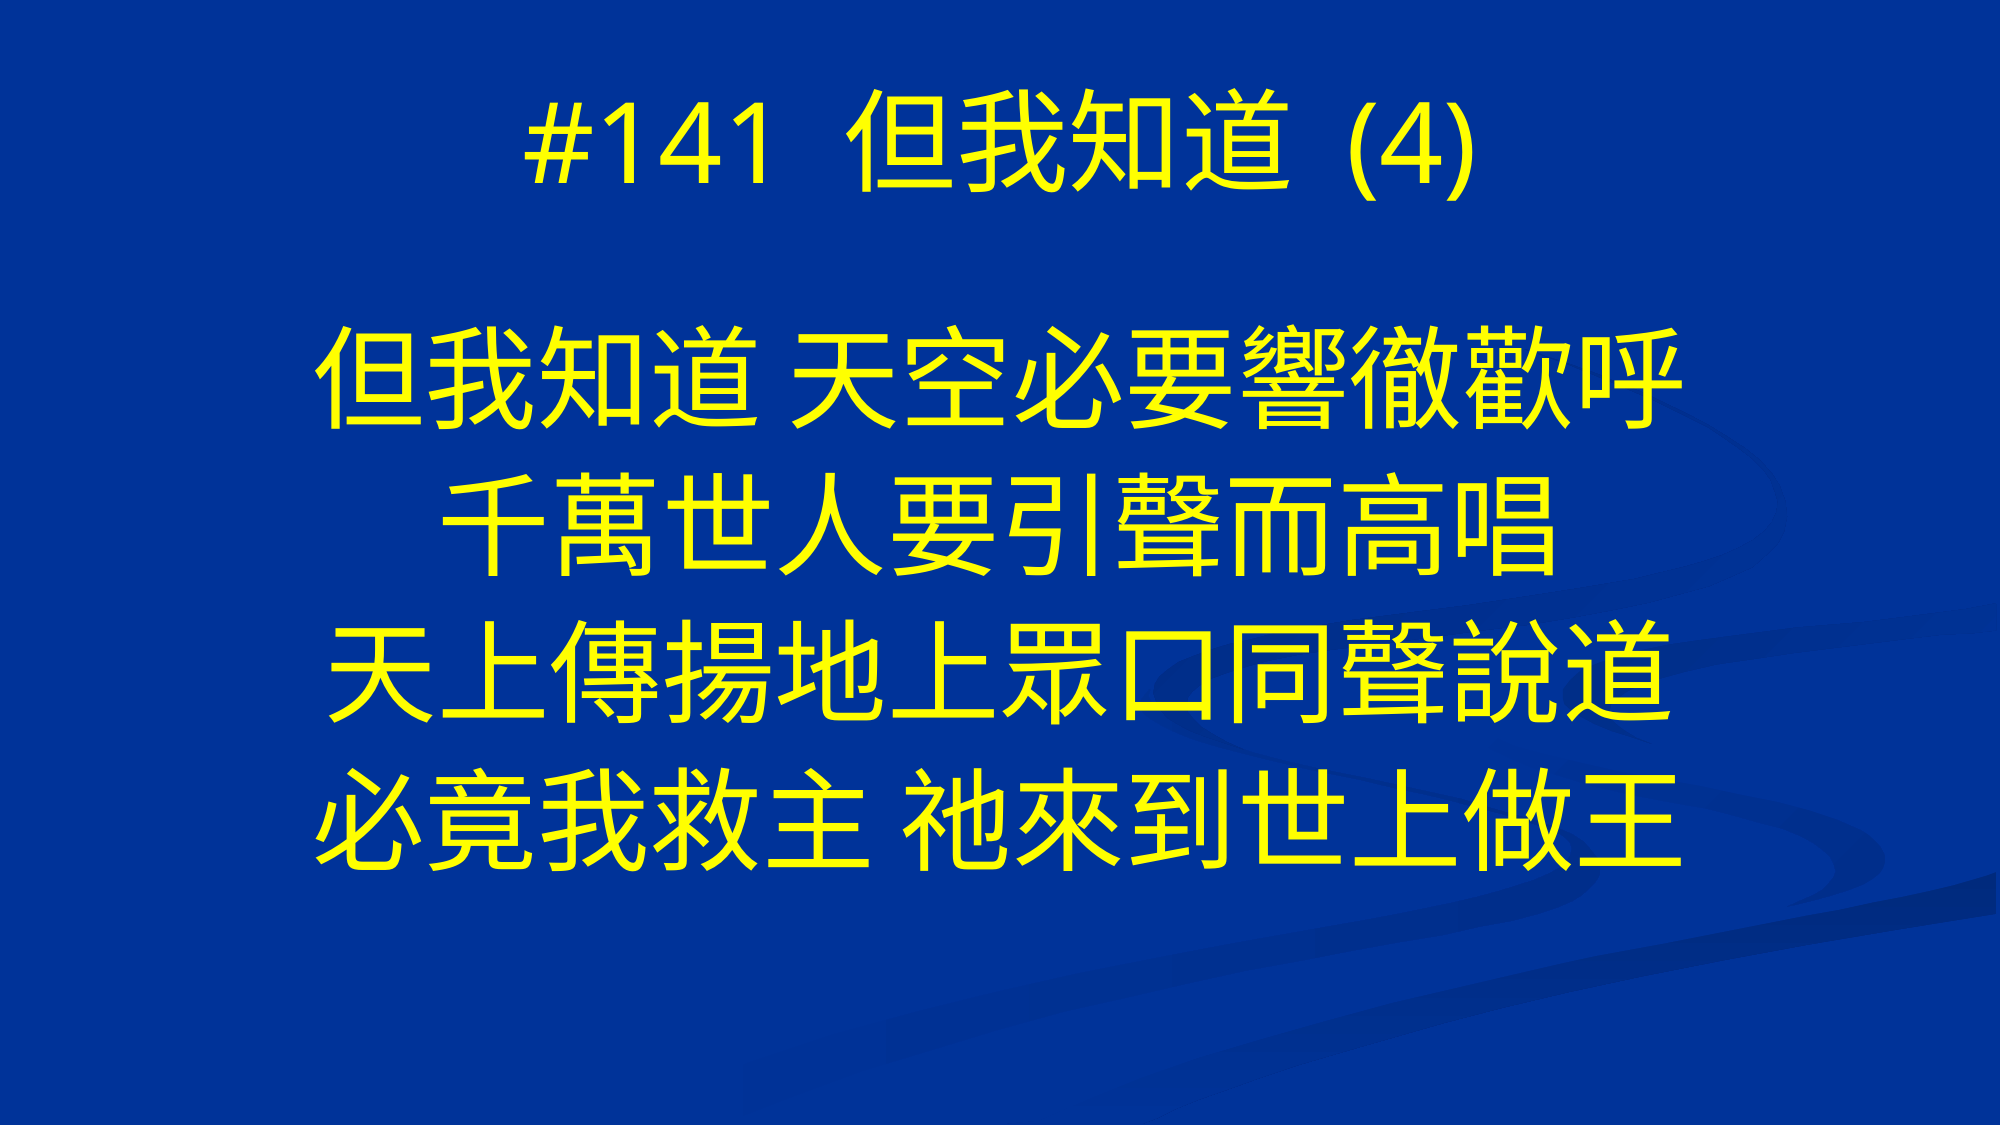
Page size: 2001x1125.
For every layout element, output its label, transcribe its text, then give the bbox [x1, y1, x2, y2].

list 但我知道 天空必要響徹歡呼 千萬世人要引聲而高唱 天上傳揚地上眾口同聲說道 必竟我救主 祂來到世上做王 [66, 299, 1934, 1076]
title #141 但我知道 (4) [99, 44, 1901, 234]
